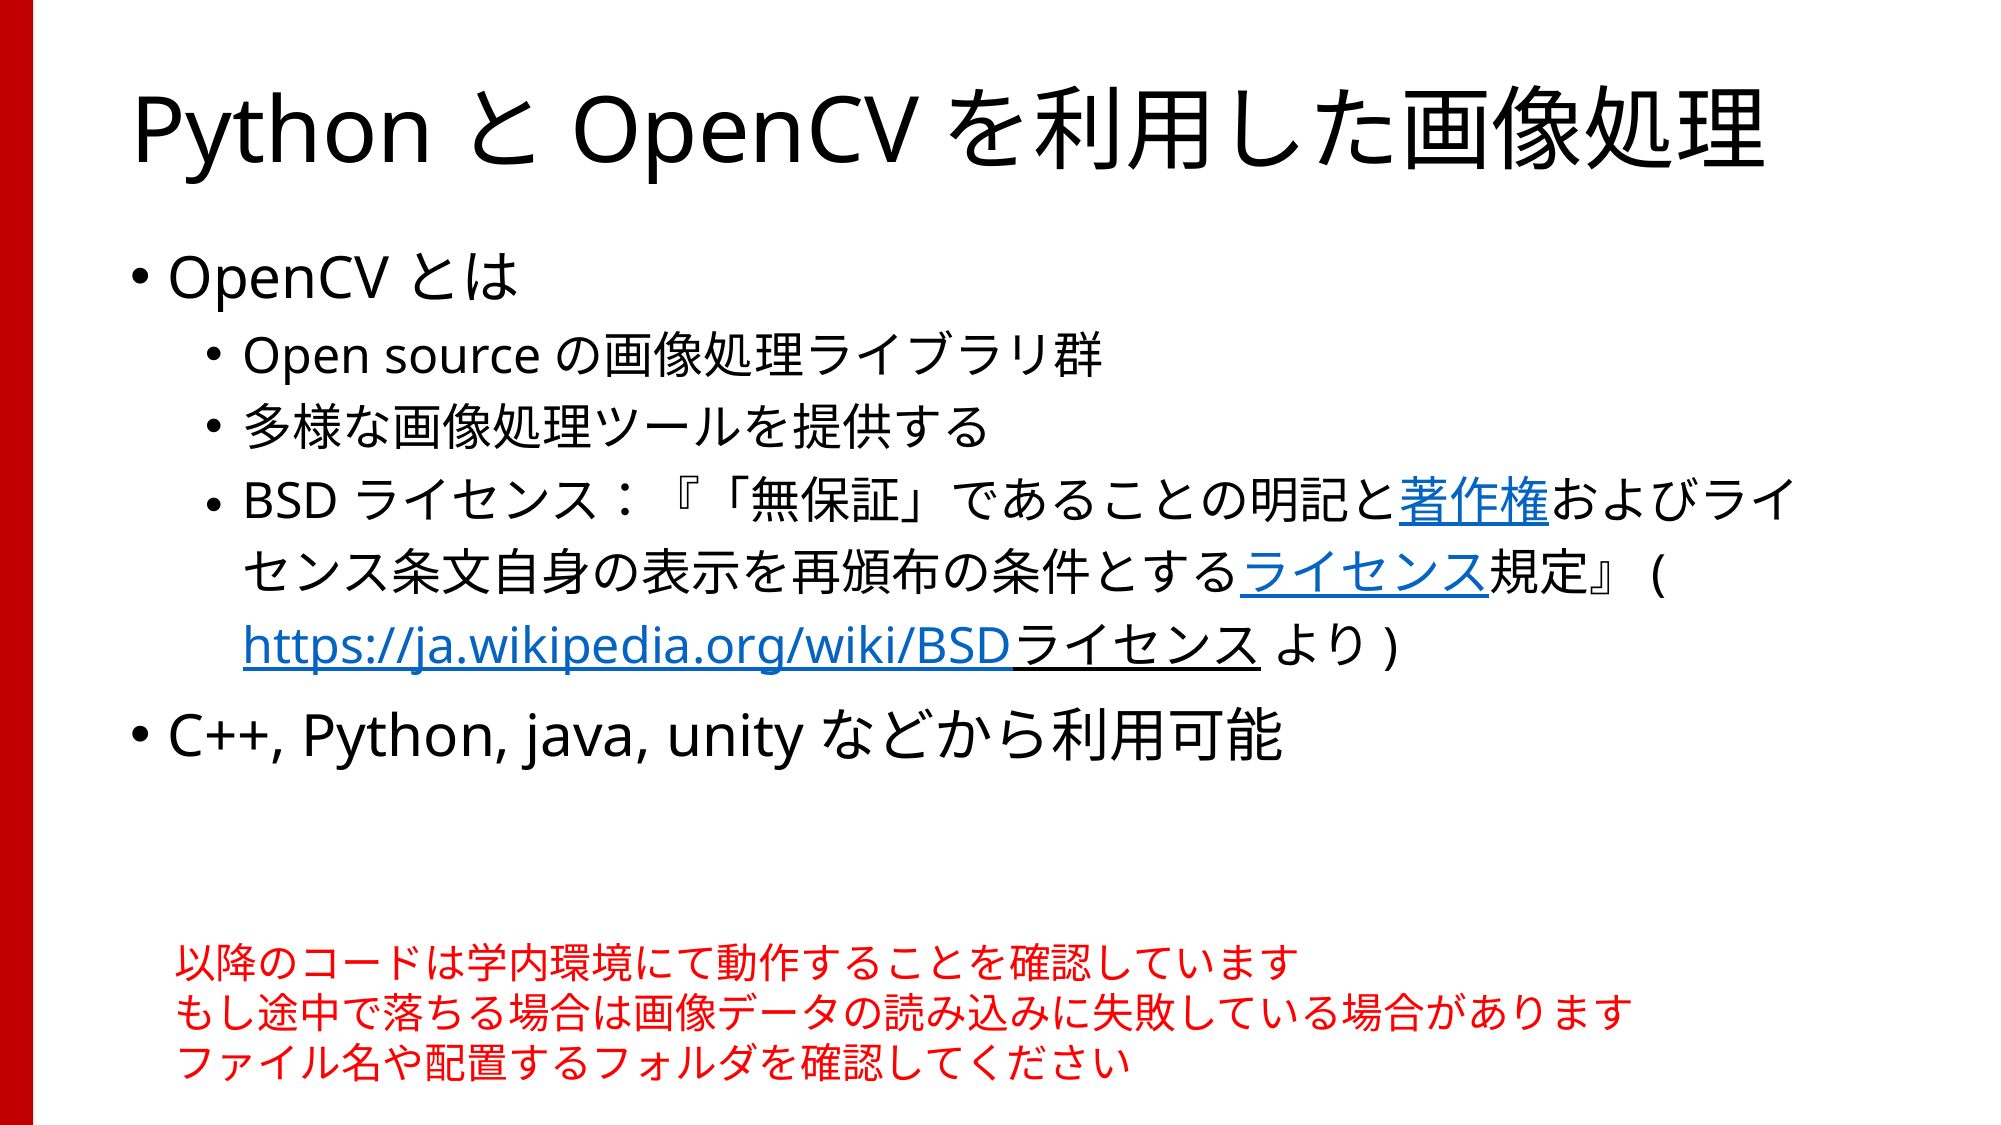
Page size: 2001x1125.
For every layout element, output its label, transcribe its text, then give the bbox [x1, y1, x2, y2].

text_box 以降のコードは学内環境にて動作することを確認しています もし途中で落ちる場合は画像データの読み込みに失敗している場合があります ファイル名や配置するフォルダを確認してください [159, 929, 1650, 1125]
list OpenCVとは Open sourceの画像処理ライブラリ群 多様な画像処理ツールを提供する BSDライセンス：『「無保証」であることの明記と著作権およびライセンス条文自身の表示を再頒布の条件とするライセンス規定』(https://ja.wikipedia.org/wiki/BSDライセンス より) C++, Python, java, unityなどから利用可能 [115, 233, 1816, 1102]
title PythonとOpenCVを利用した画像処理 [115, 72, 2000, 193]
